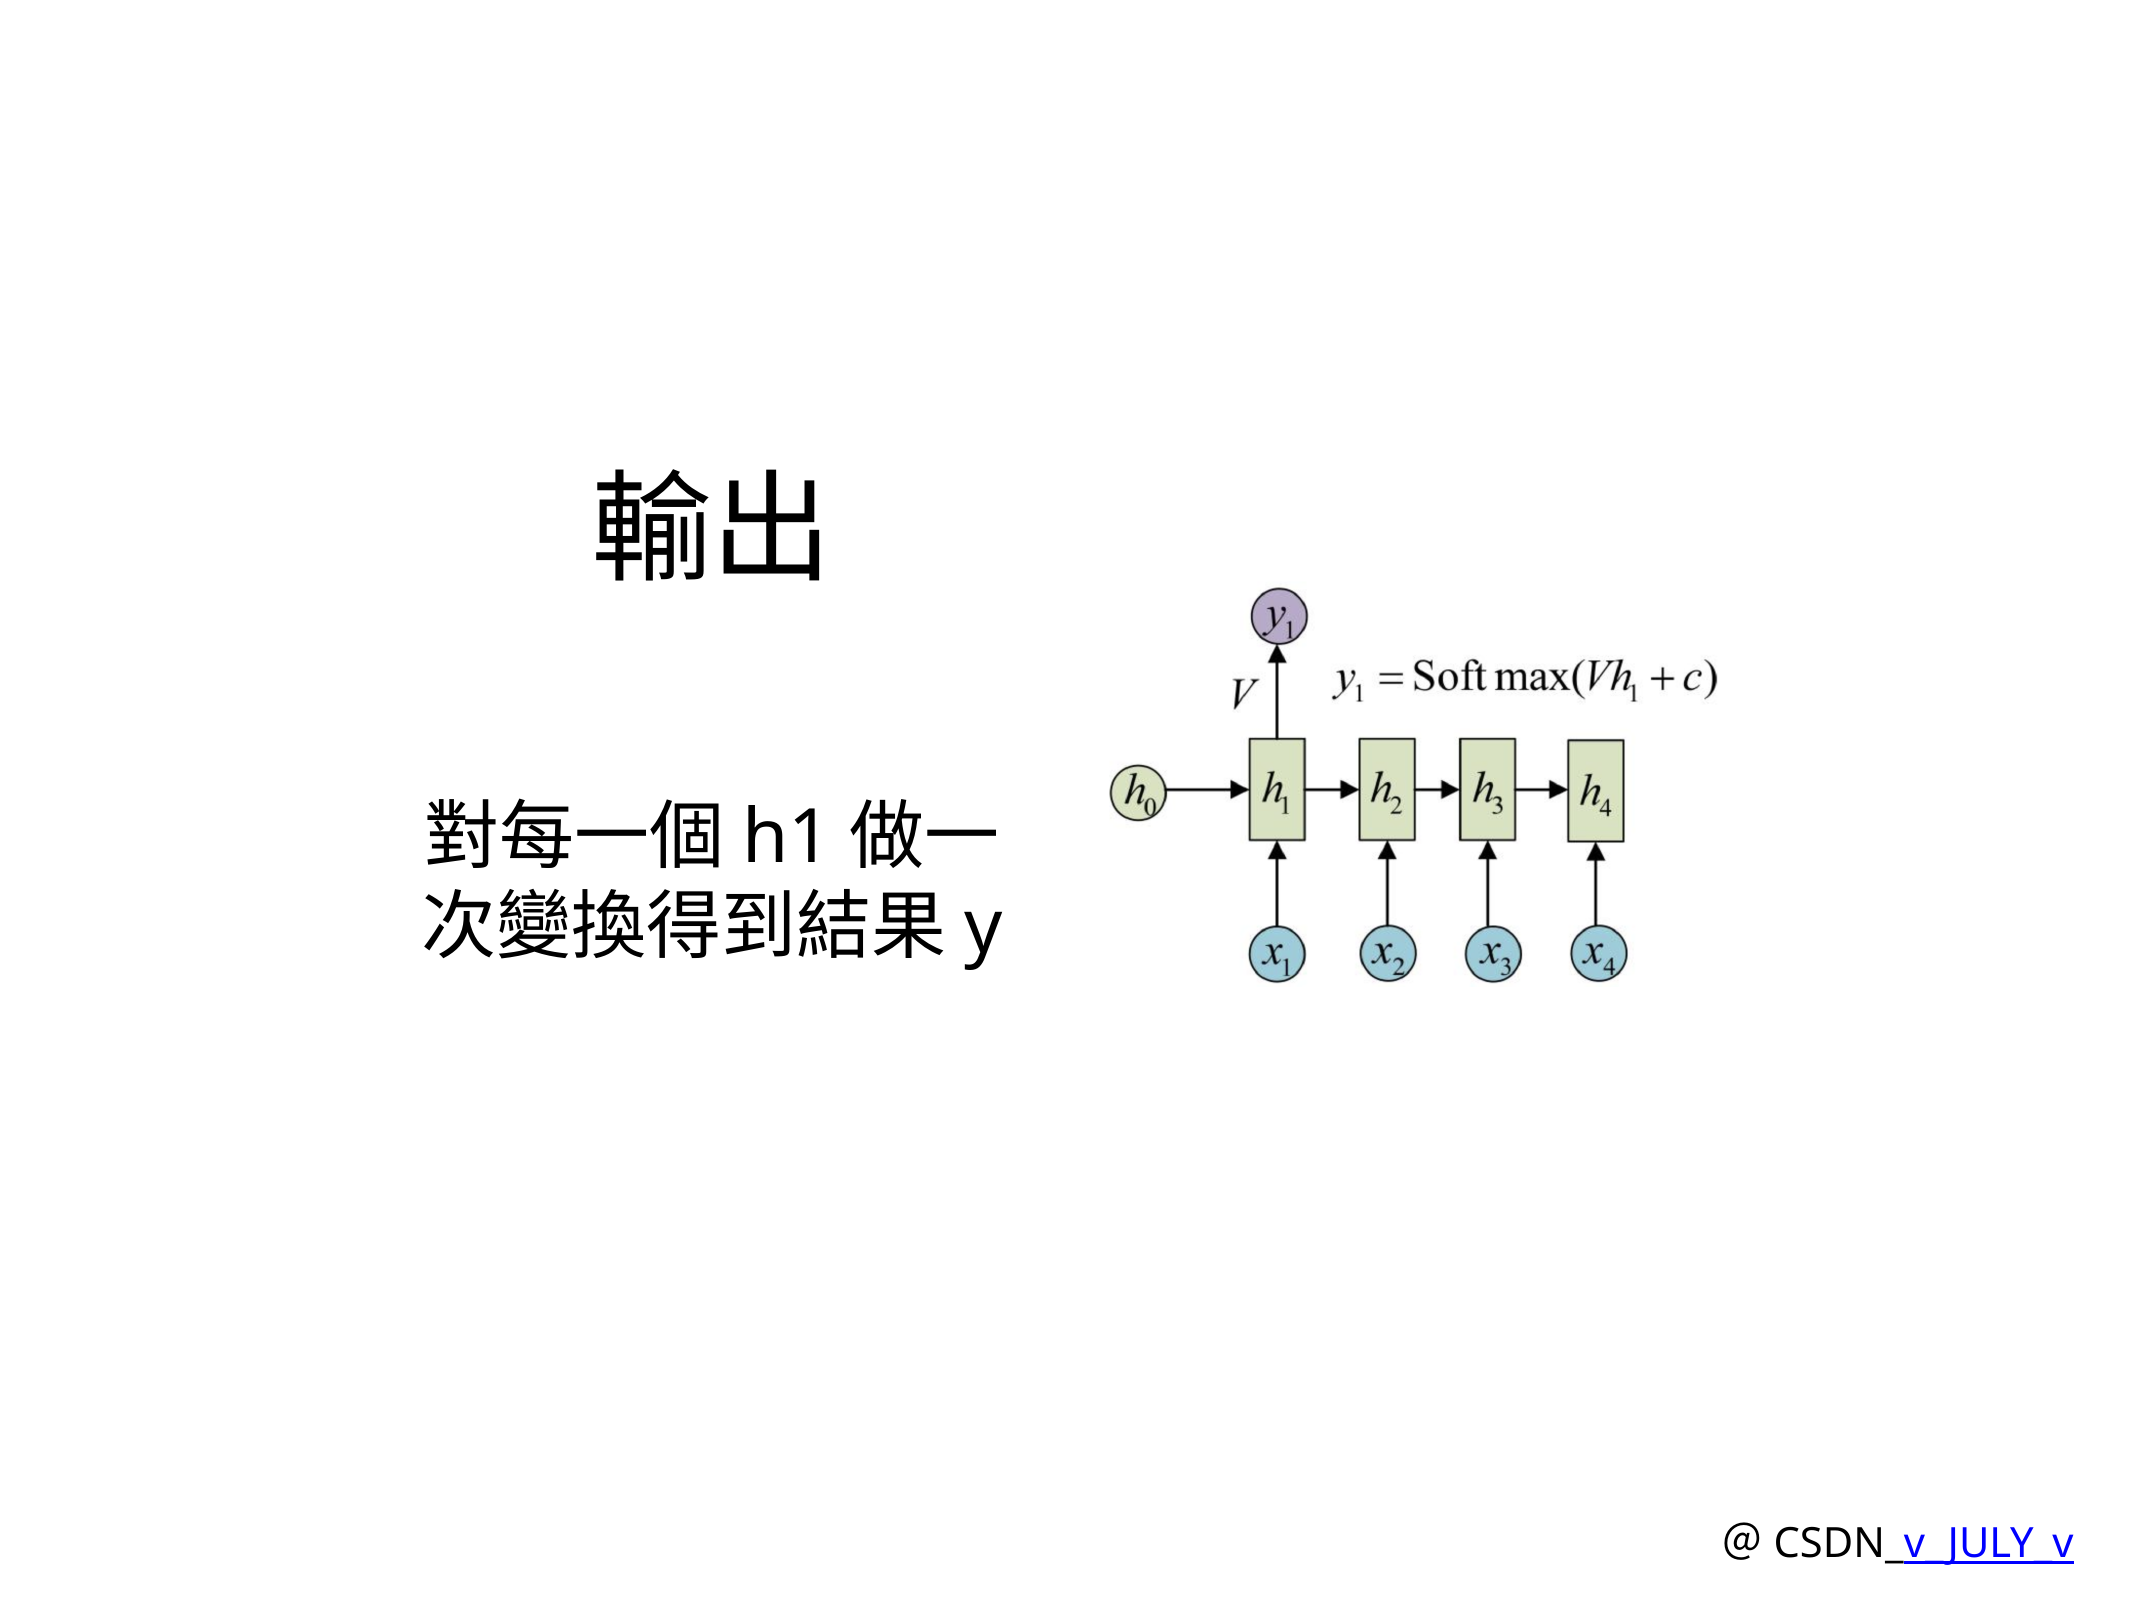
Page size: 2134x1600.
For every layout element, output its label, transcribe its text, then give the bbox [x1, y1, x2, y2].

title 輸出 [383, 278, 1041, 769]
list 對每一個h1做一次變換得到結果y [383, 781, 1041, 1288]
text_box ＠CSDN_v_JULY_v [1715, 1509, 2081, 1580]
picture [1092, 572, 1750, 995]
